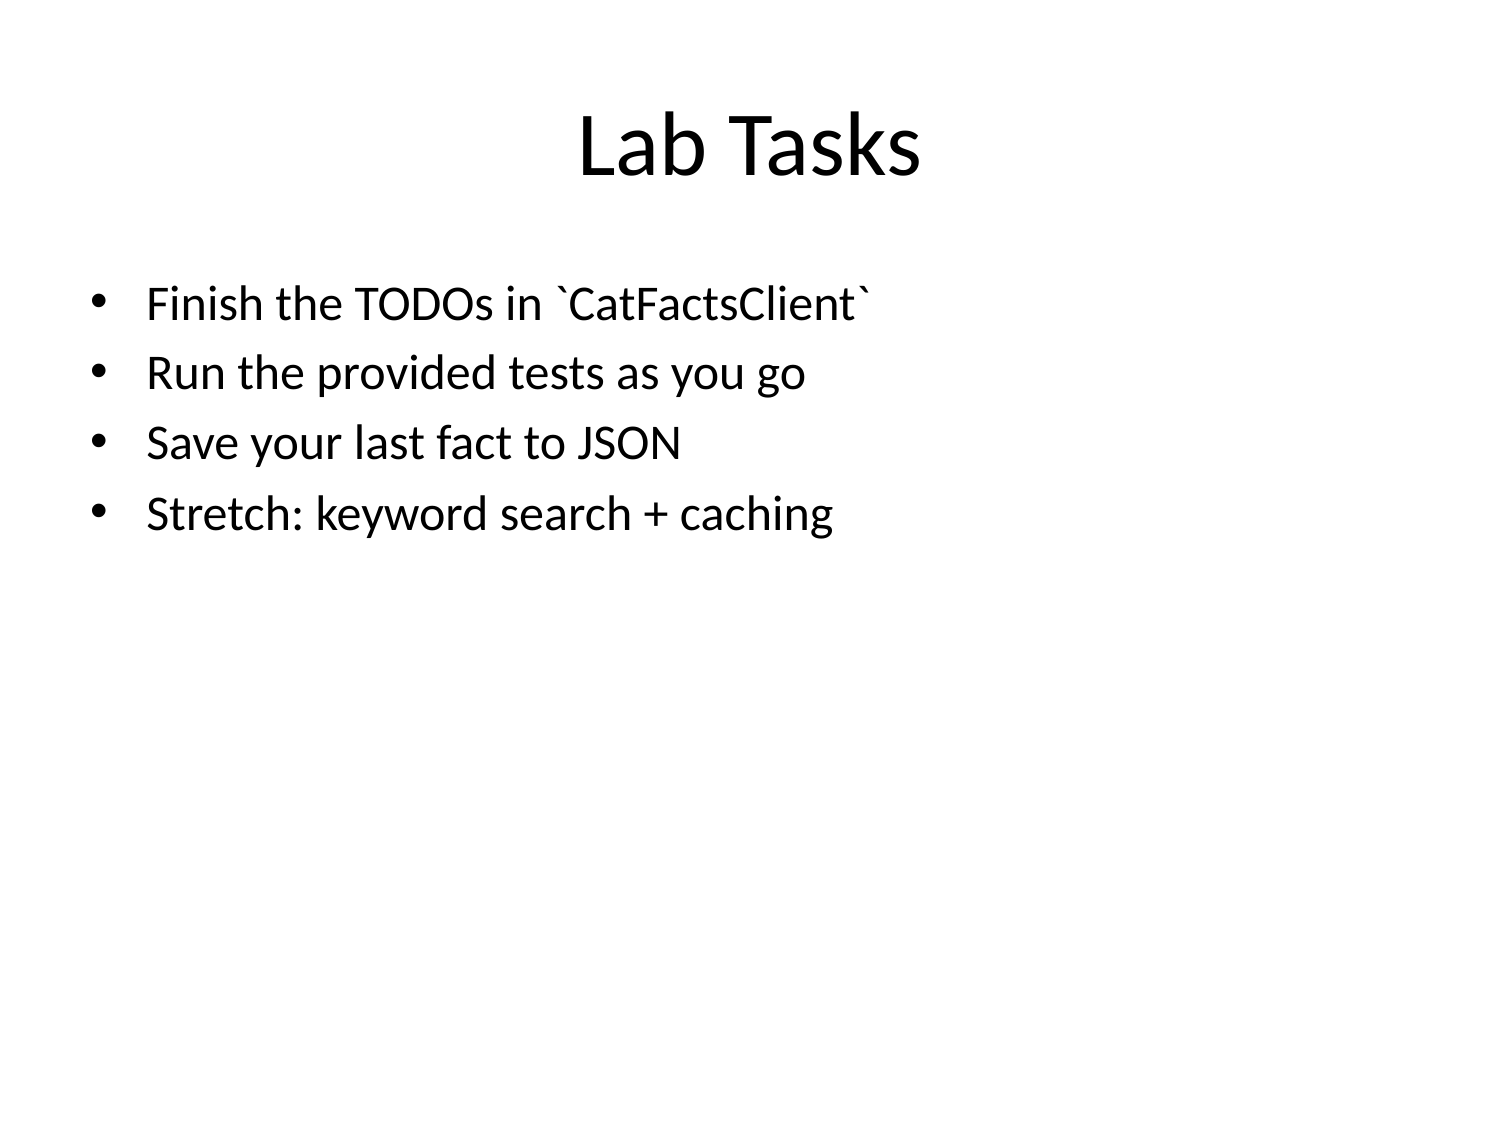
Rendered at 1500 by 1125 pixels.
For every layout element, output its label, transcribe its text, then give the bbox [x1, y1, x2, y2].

title Lab Tasks [75, 45, 1425, 233]
list Finish the TODOs in `CatFactsClient` Run the provided tests as you go Save your last fact to JSON Stretch: keyword search + caching [75, 262, 1425, 1005]
